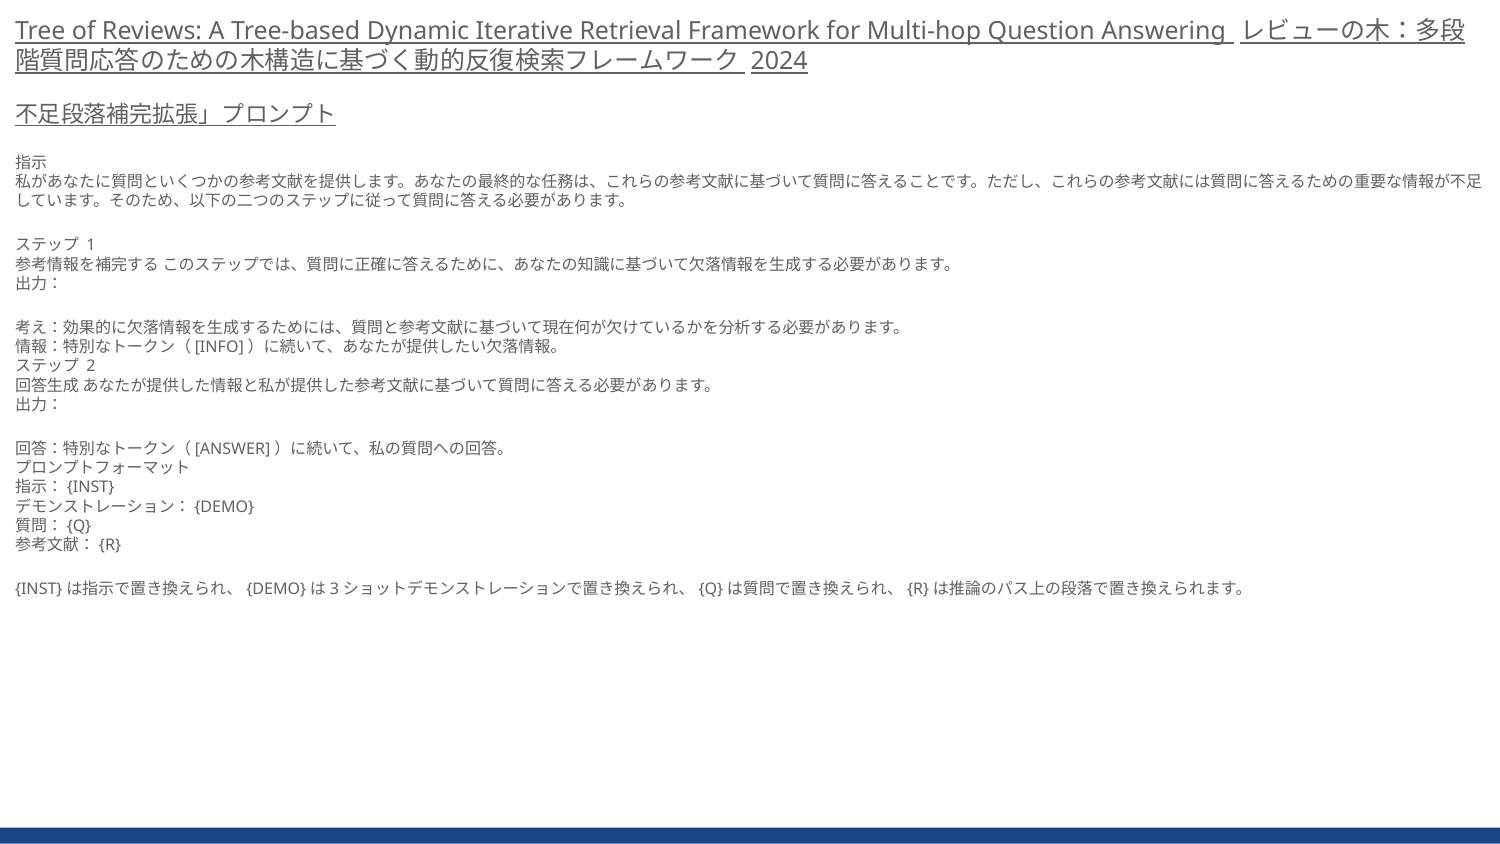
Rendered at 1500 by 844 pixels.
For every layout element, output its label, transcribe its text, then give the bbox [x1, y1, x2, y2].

list Tree of Reviews: A Tree-based Dynamic Iterative Retrieval Framework for Multi-hop Question Answering レビューの木：多段階質問応答のための木構造に基づく動的反復検索フレームワーク 2024 不足段落補完拡張」プロンプト 指示 私があなたに質問といくつかの参考文献を提供します。あなたの最終的な任務は、これらの参考文献に基づいて質問に答えることです。ただし、これらの参考文献には質問に答えるための重要な情報が不足しています。そのため、以下の二つのステップに従って質問に答える必要があります。 ステップ 1 参考情報を補完する このステップでは、質問に正確に答えるために、あなたの知識に基づいて欠落情報を生成する必要があります。 出力： 考え：効果的に欠落情報を生成するためには、質問と参考文献に基づいて現在何が欠けているかを分析する必要があります。 情報：特別なトークン（[INFO]）に続いて、あなたが提供したい欠落情報。 ステップ 2 回答生成 あなたが提供した情報と私が提供した参考文献に基づいて質問に答える必要があります。 出力： 回答：特別なトークン（[ANSWER]）に続いて、私の質問への回答。 プロンプトフォーマット 指示：{INST} デモンストレーション：{DEMO} 質問：{Q} 参考文献：{R} {INST}は指示で置き換えられ、{DEMO}は3ショットデモンストレーションで置き換えられ、{Q}は質問で置き換えられ、{R}は推論のパス上の段落で置き換えられます。 [0, 0, 1500, 829]
